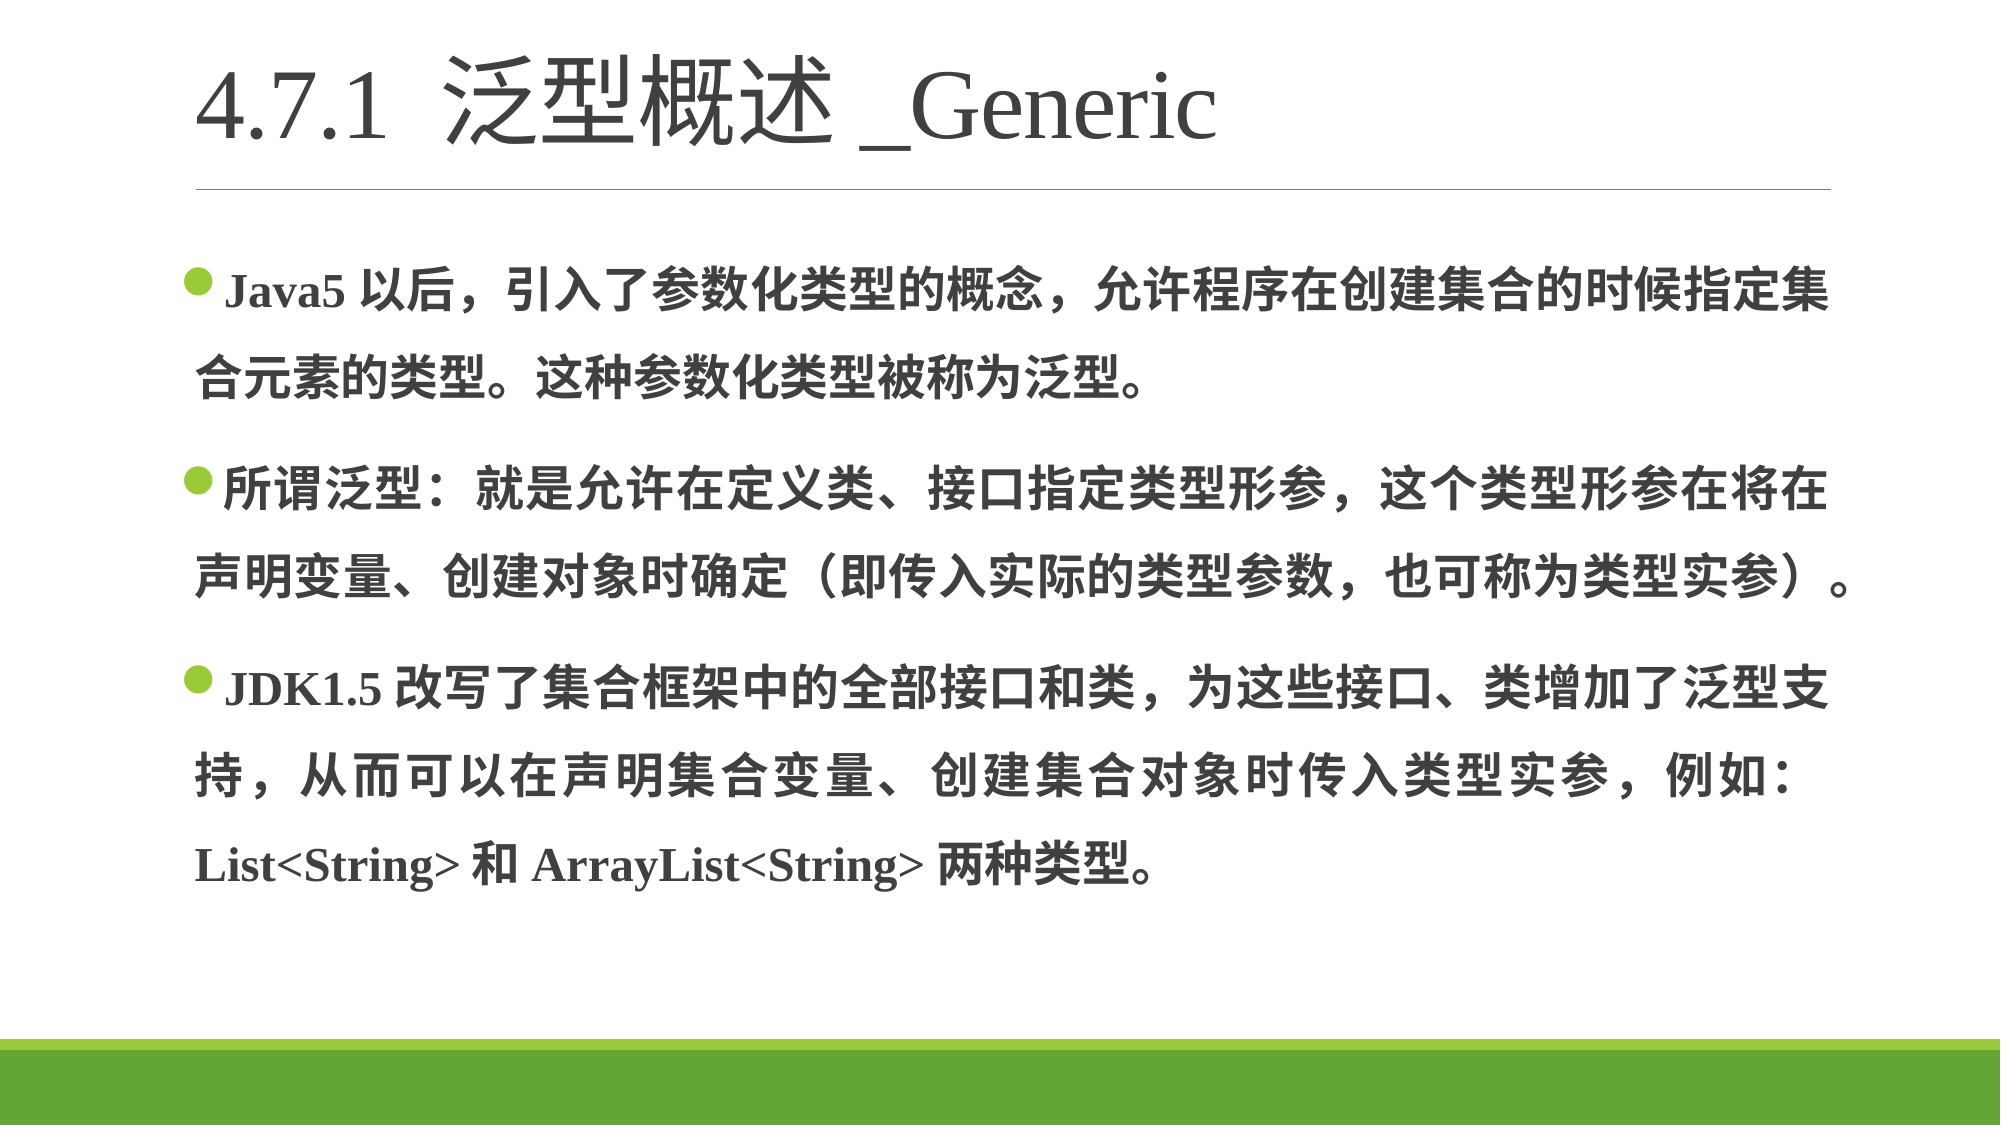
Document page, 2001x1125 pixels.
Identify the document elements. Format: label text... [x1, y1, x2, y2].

list Java5以后，引入了参数化类型的概念，允许程序在创建集合的时候指定集合元素的类型。这种参数化类型被称为泛型。 所谓泛型：就是允许在定义类、接口指定类型形参，这个类型形参在将在声明变量、创建对象时确定（即传入实际的类型参数，也可称为类型实参）。 JDK1.5改写了集合框架中的全部接口和类，为这些接口、类增加了泛型支持，从而可以在声明集合变量、创建集合对象时传入类型实参，例如：List<String>和ArrayList<String>两种类型。 [180, 222, 1830, 963]
title 4.7.1 泛型概述_Generic [180, 14, 1831, 167]
